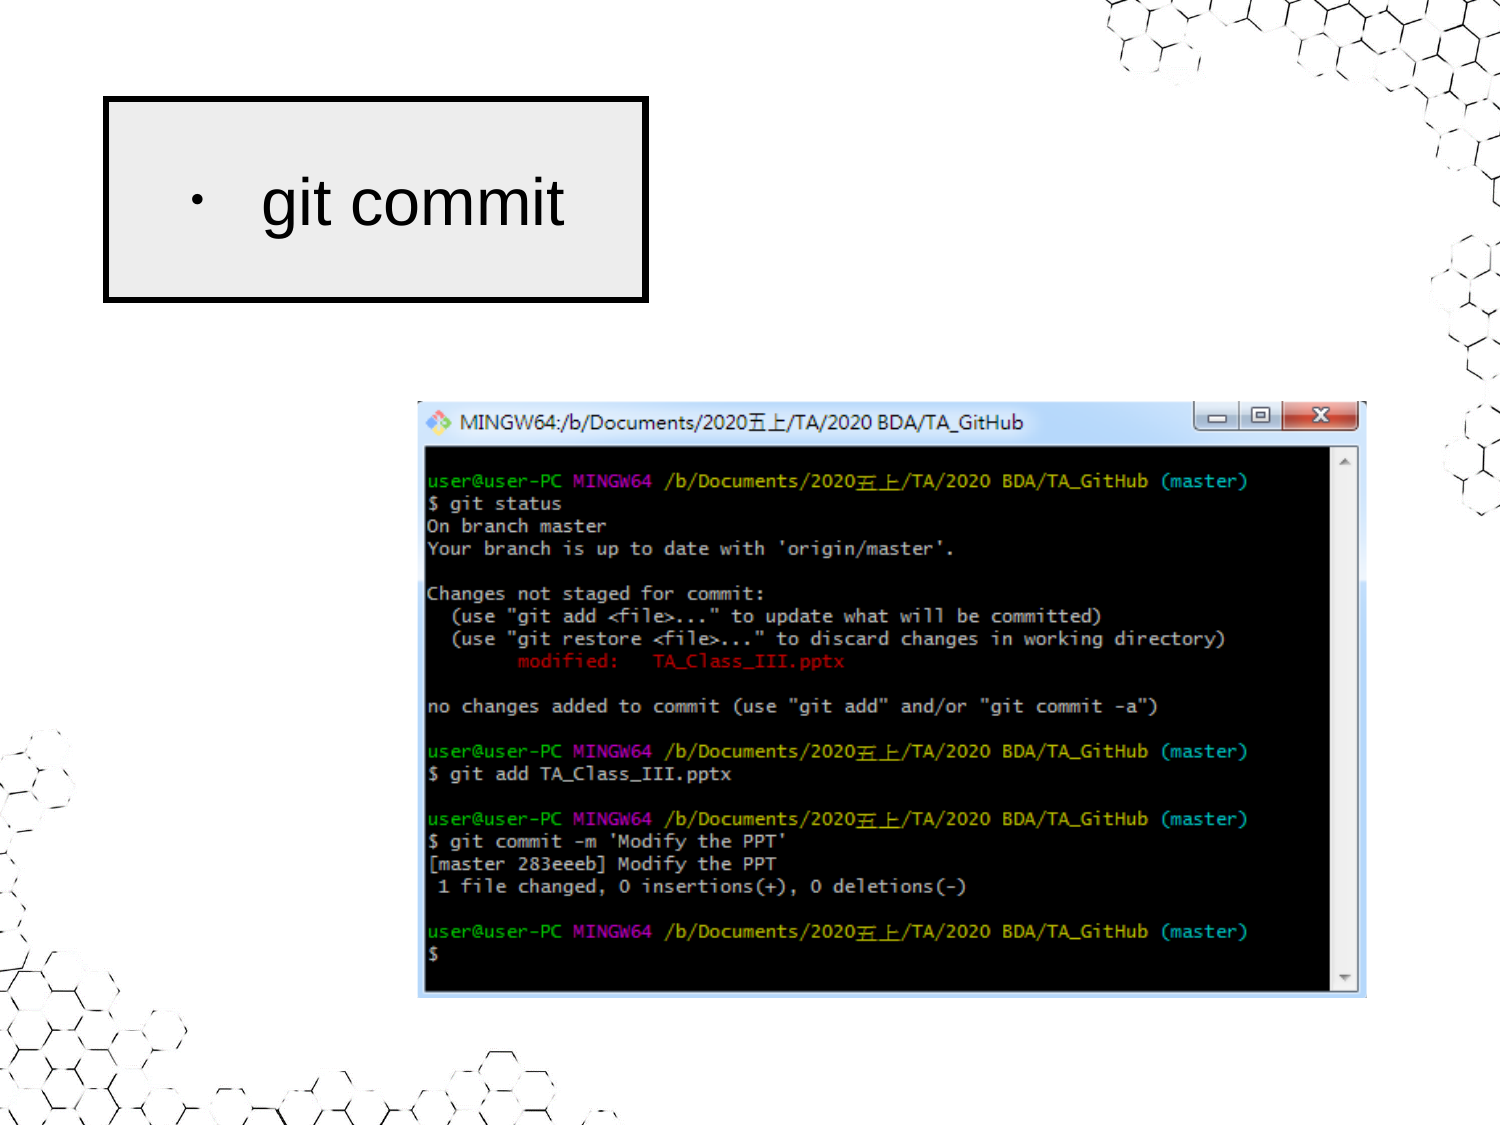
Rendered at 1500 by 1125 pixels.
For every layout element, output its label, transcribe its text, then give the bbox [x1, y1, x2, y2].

picture [0, 0, 1500, 1125]
text_box ． git commit [149, 151, 580, 247]
text_box [105, 98, 646, 301]
